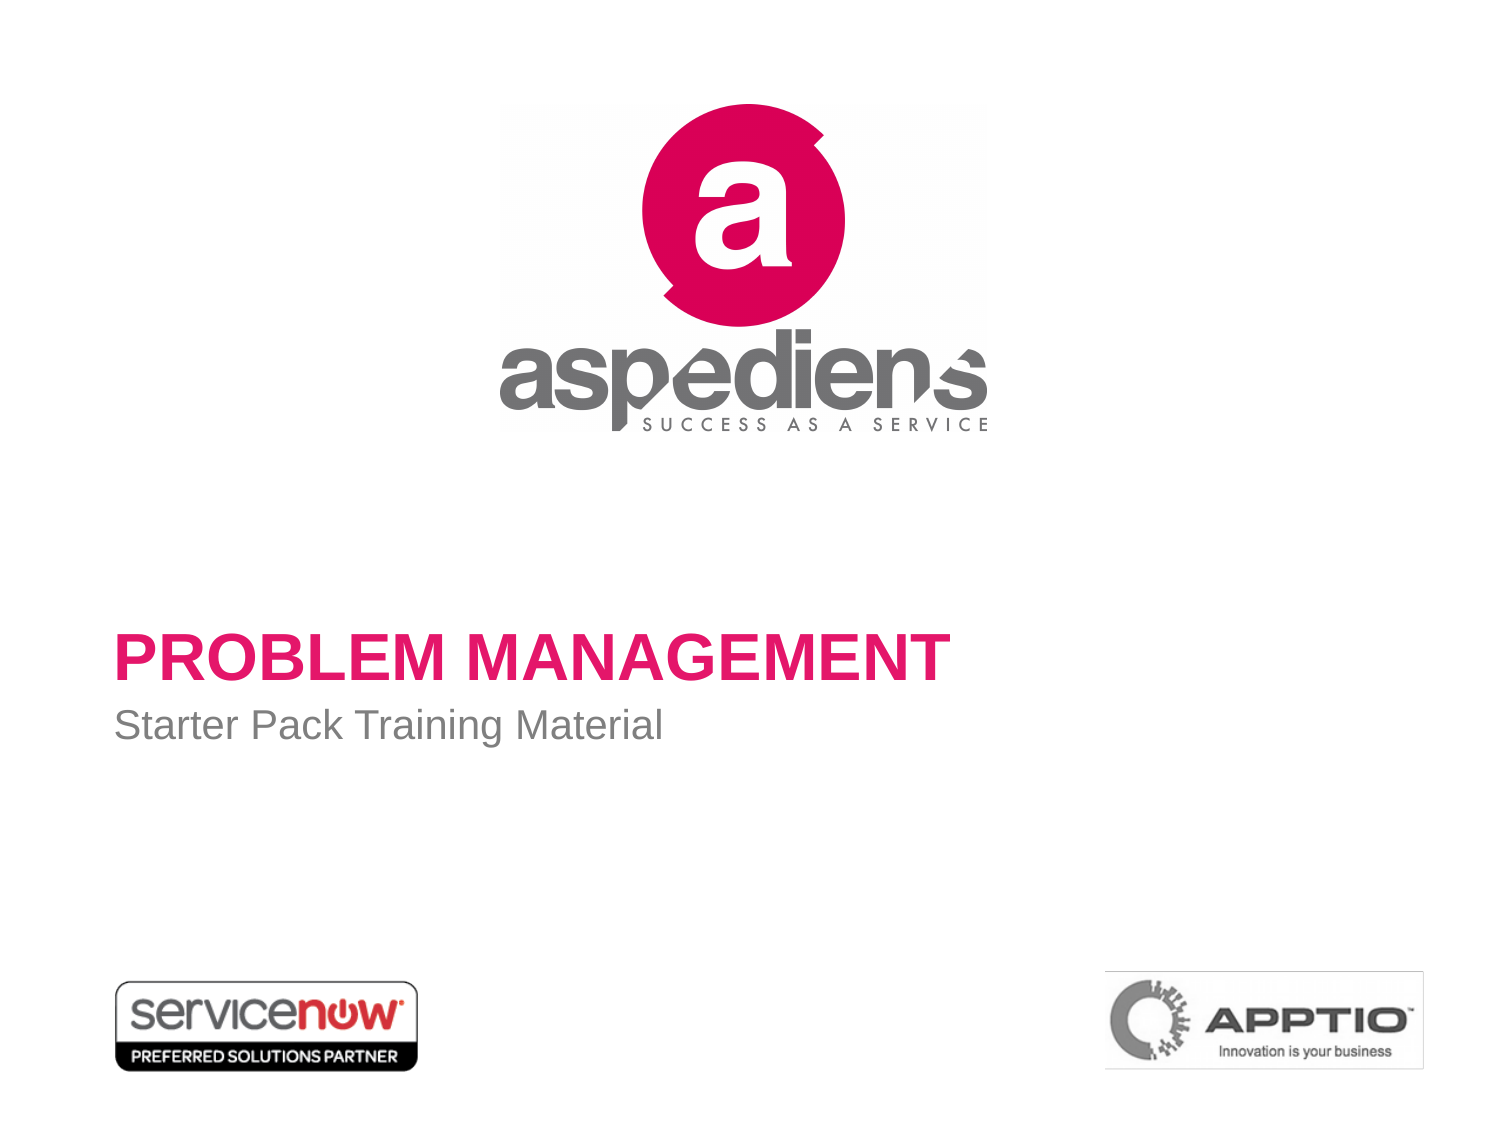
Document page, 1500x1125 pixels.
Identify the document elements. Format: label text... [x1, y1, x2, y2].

picture [108, 970, 425, 1078]
picture [500, 104, 987, 432]
picture [1105, 947, 1434, 1095]
list Starter Pack Training Material [113, 697, 1390, 773]
title Problem management [113, 570, 1390, 695]
